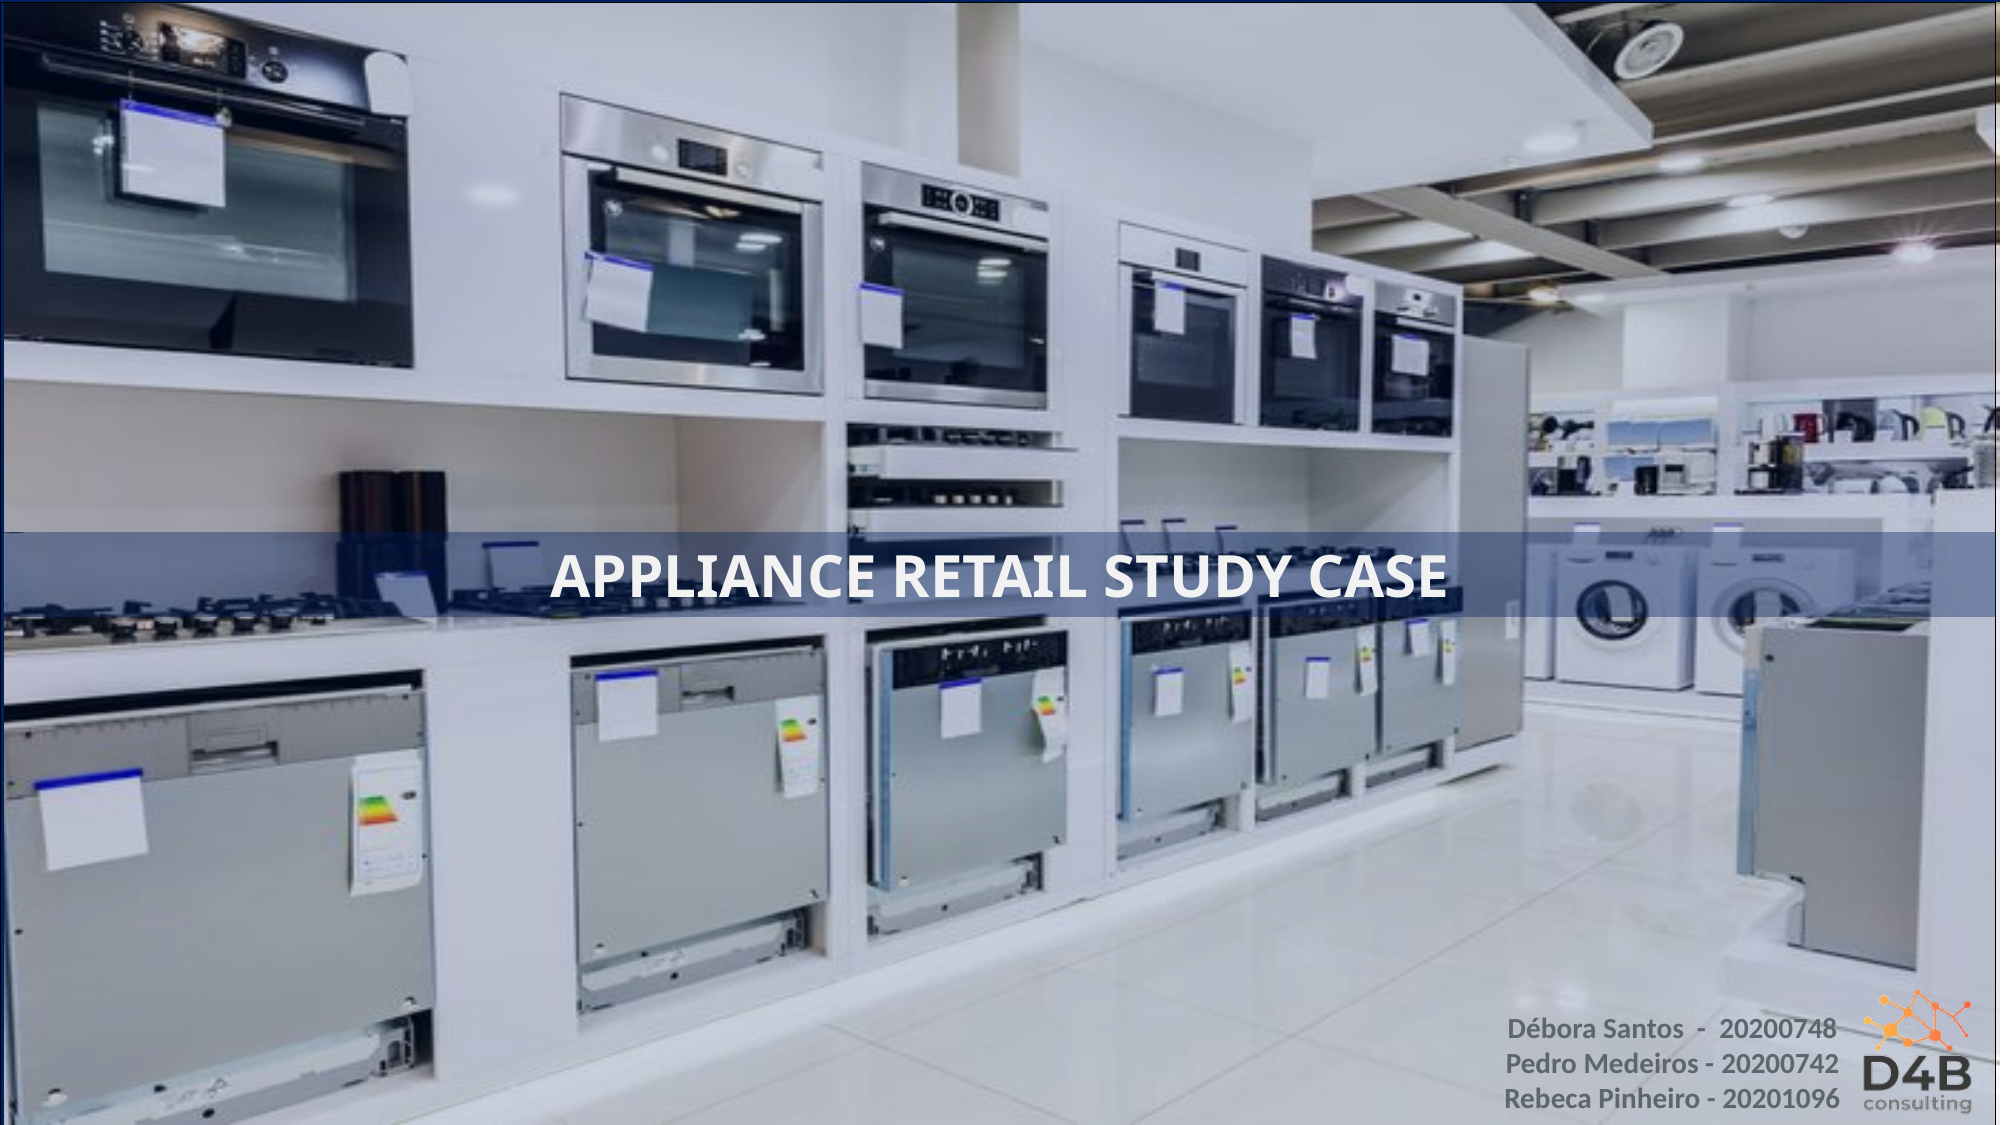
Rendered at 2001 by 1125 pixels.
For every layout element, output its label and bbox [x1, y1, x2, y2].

picture [1814, 960, 2000, 1125]
text_box [0, 2, 2000, 1125]
